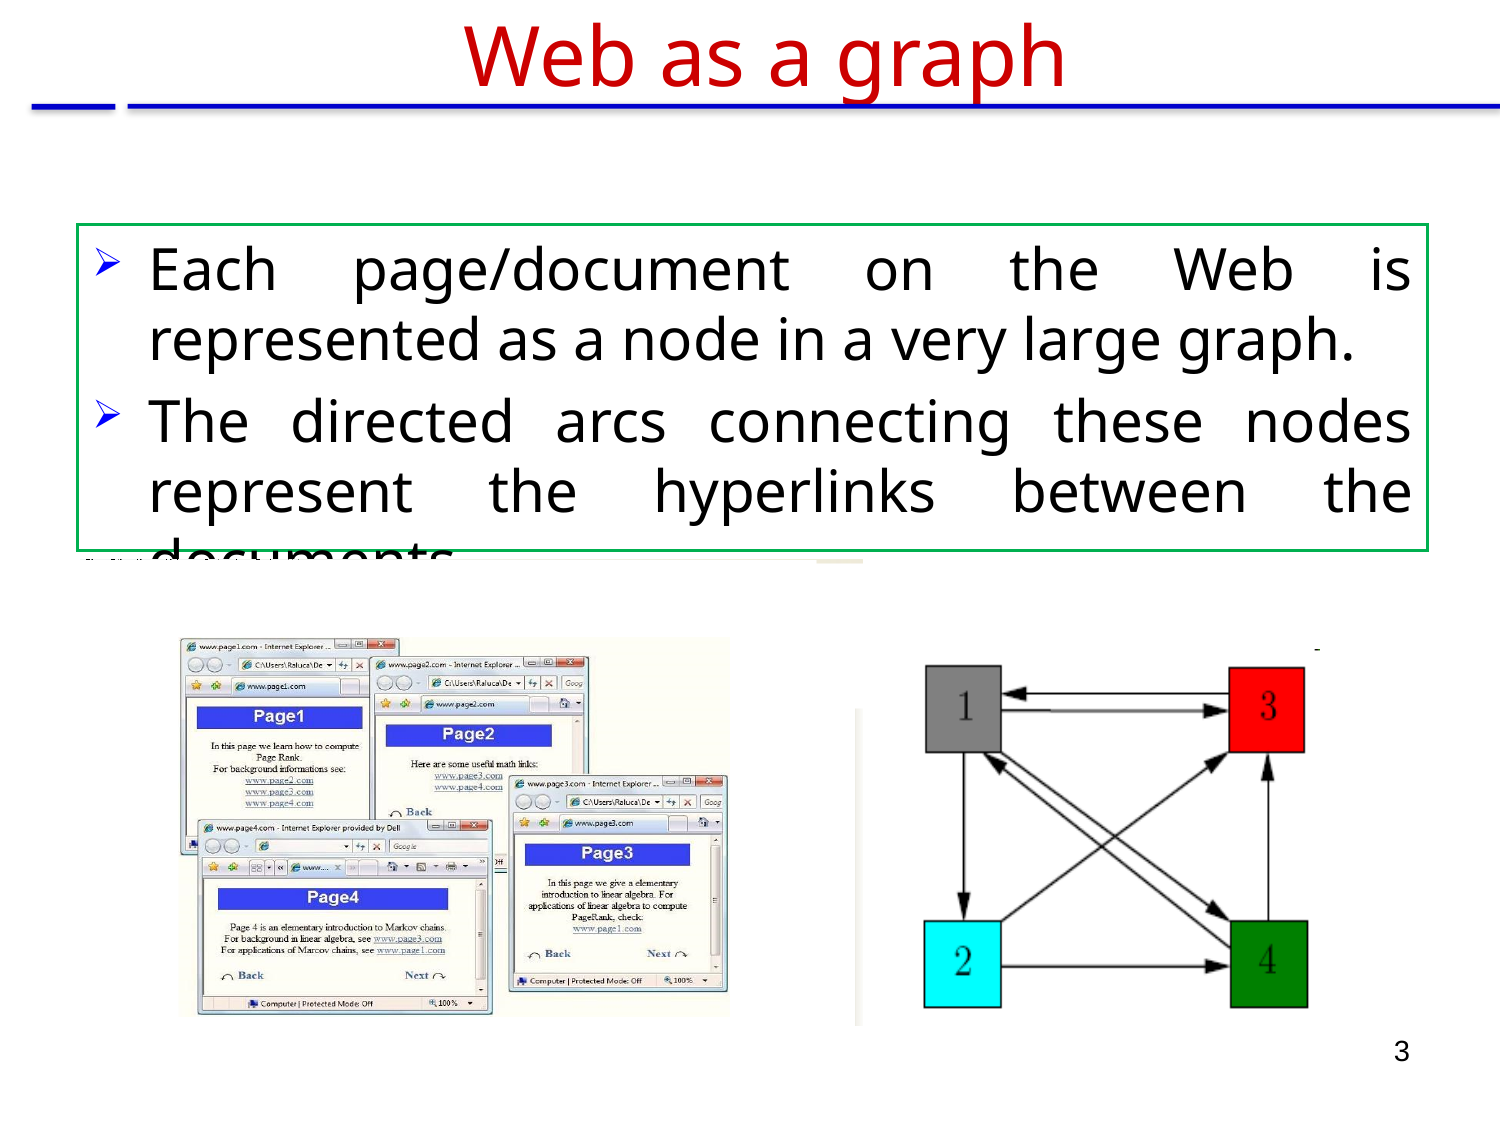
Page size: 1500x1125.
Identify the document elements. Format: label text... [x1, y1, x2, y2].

list Each page/document on the Web is represented as a node in a very large graph. The directed arcs connecting these nodes represent the hyperlinks between the documents. [77, 224, 1428, 551]
picture [74, 559, 863, 1100]
picture [919, 649, 1320, 1016]
slide_number 3 [1074, 1024, 1426, 1103]
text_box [31, 103, 1500, 110]
title Web as a graph [416, 8, 1117, 97]
